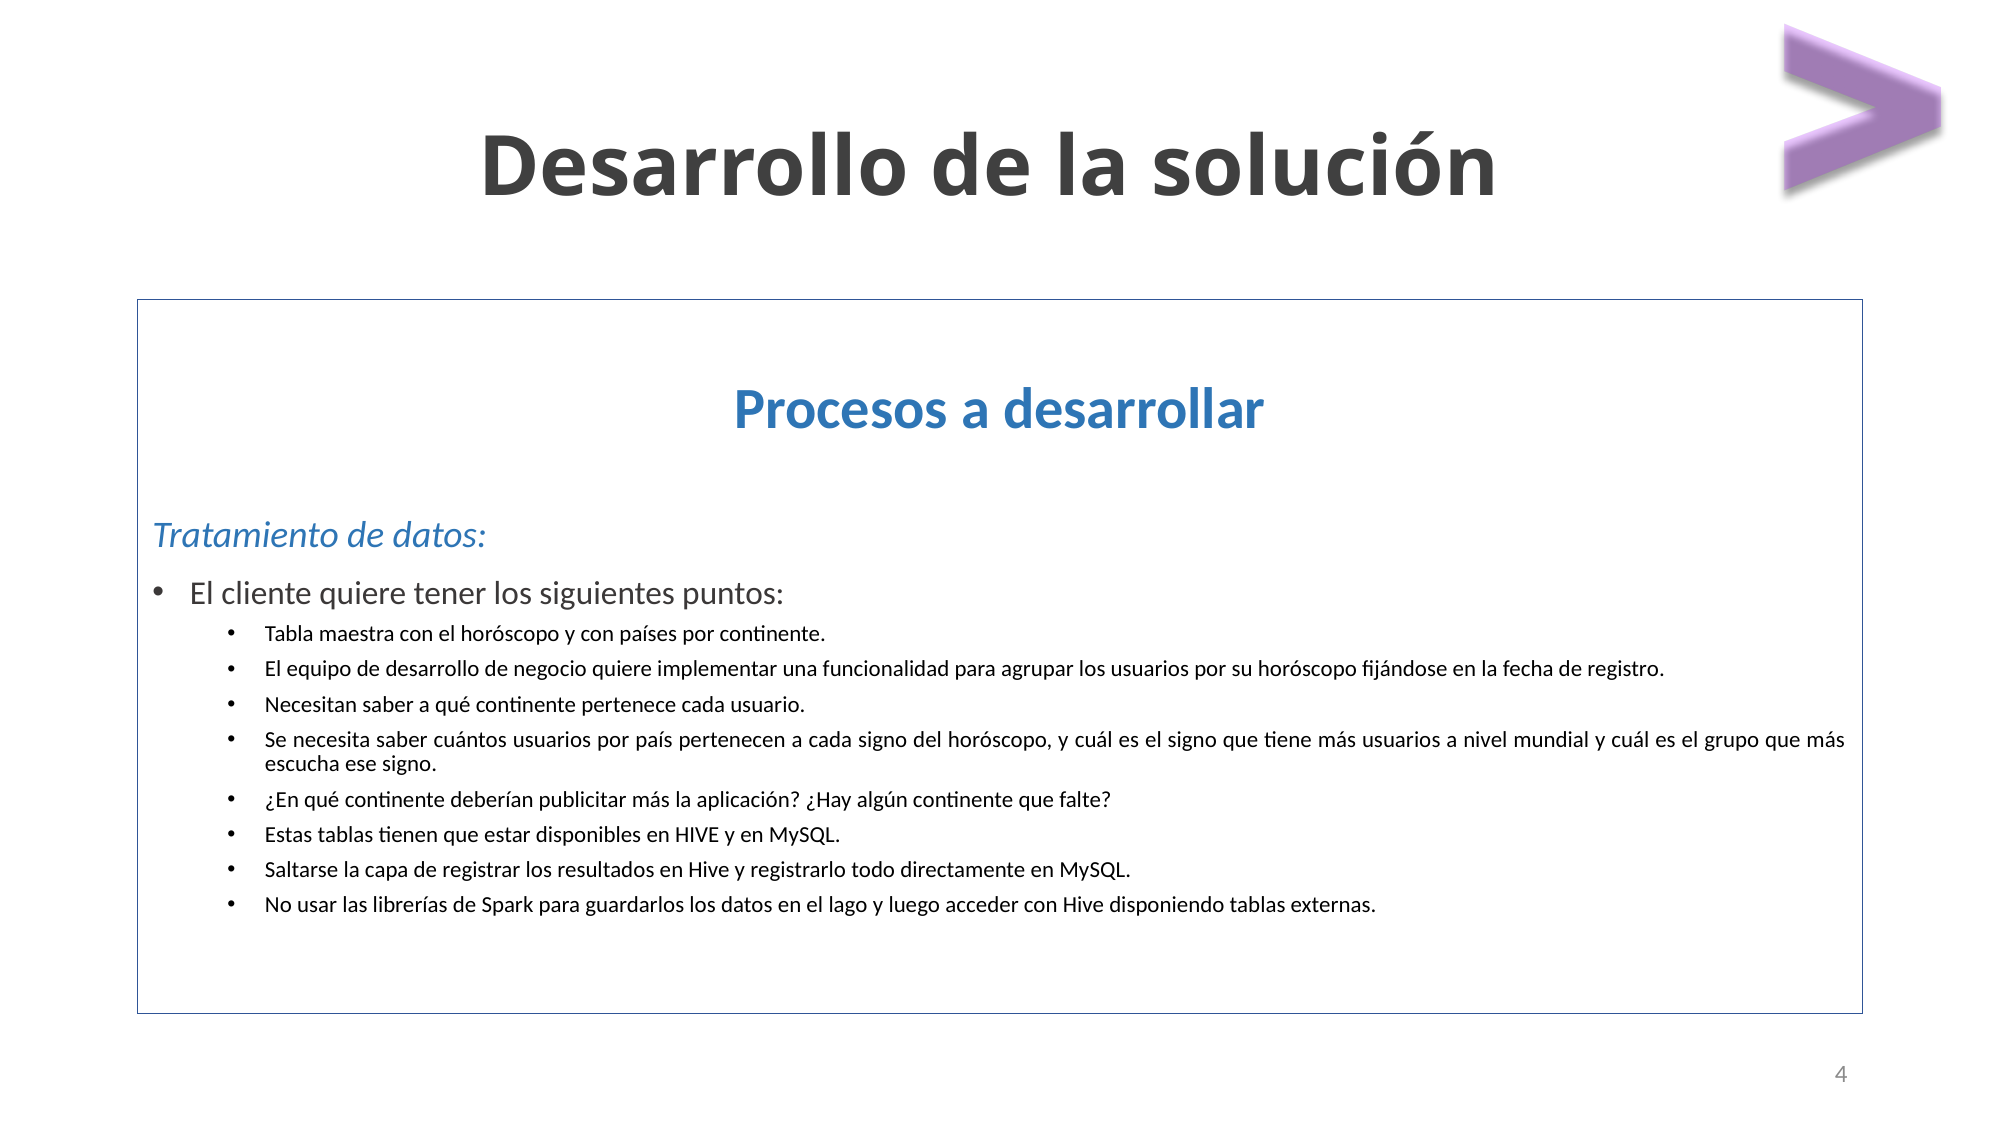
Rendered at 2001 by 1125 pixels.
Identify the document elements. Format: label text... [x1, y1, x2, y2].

picture [1712, 22, 2000, 192]
slide_number 4 [1412, 1042, 1863, 1103]
text_box Procesos a desarrollar Tratamiento de datos: El cliente quiere tener los siguientes puntos: Tabla maestra con el horóscopo y con países por continente. El equipo de desarrollo de negocio quiere implementar una funcionalidad para agrupar los usuarios por su horóscopo fijándose en la fecha de registro. Necesitan saber a qué continente pertenece cada usuario. Se necesita saber cuántos usuarios por país pertenecen a cada signo del horóscopo, y cuál es el signo que tiene más usuarios a nivel mundial y cuál es el grupo que más escucha ese signo. ¿En qué continente deberían publicitar más la aplicación? ¿Hay algún continente que falte? Estas tablas tienen que estar disponibles en HIVE y en MySQL. Saltarse la capa de registrar los resultados en Hive y registrarlo todo directamente en MySQL. No usar las librerías de Spark para guardarlos los datos en el lago y luego acceder con Hive disponiendo tablas externas. [137, 299, 1863, 1014]
title Desarrollo de la solución [137, 59, 1863, 278]
